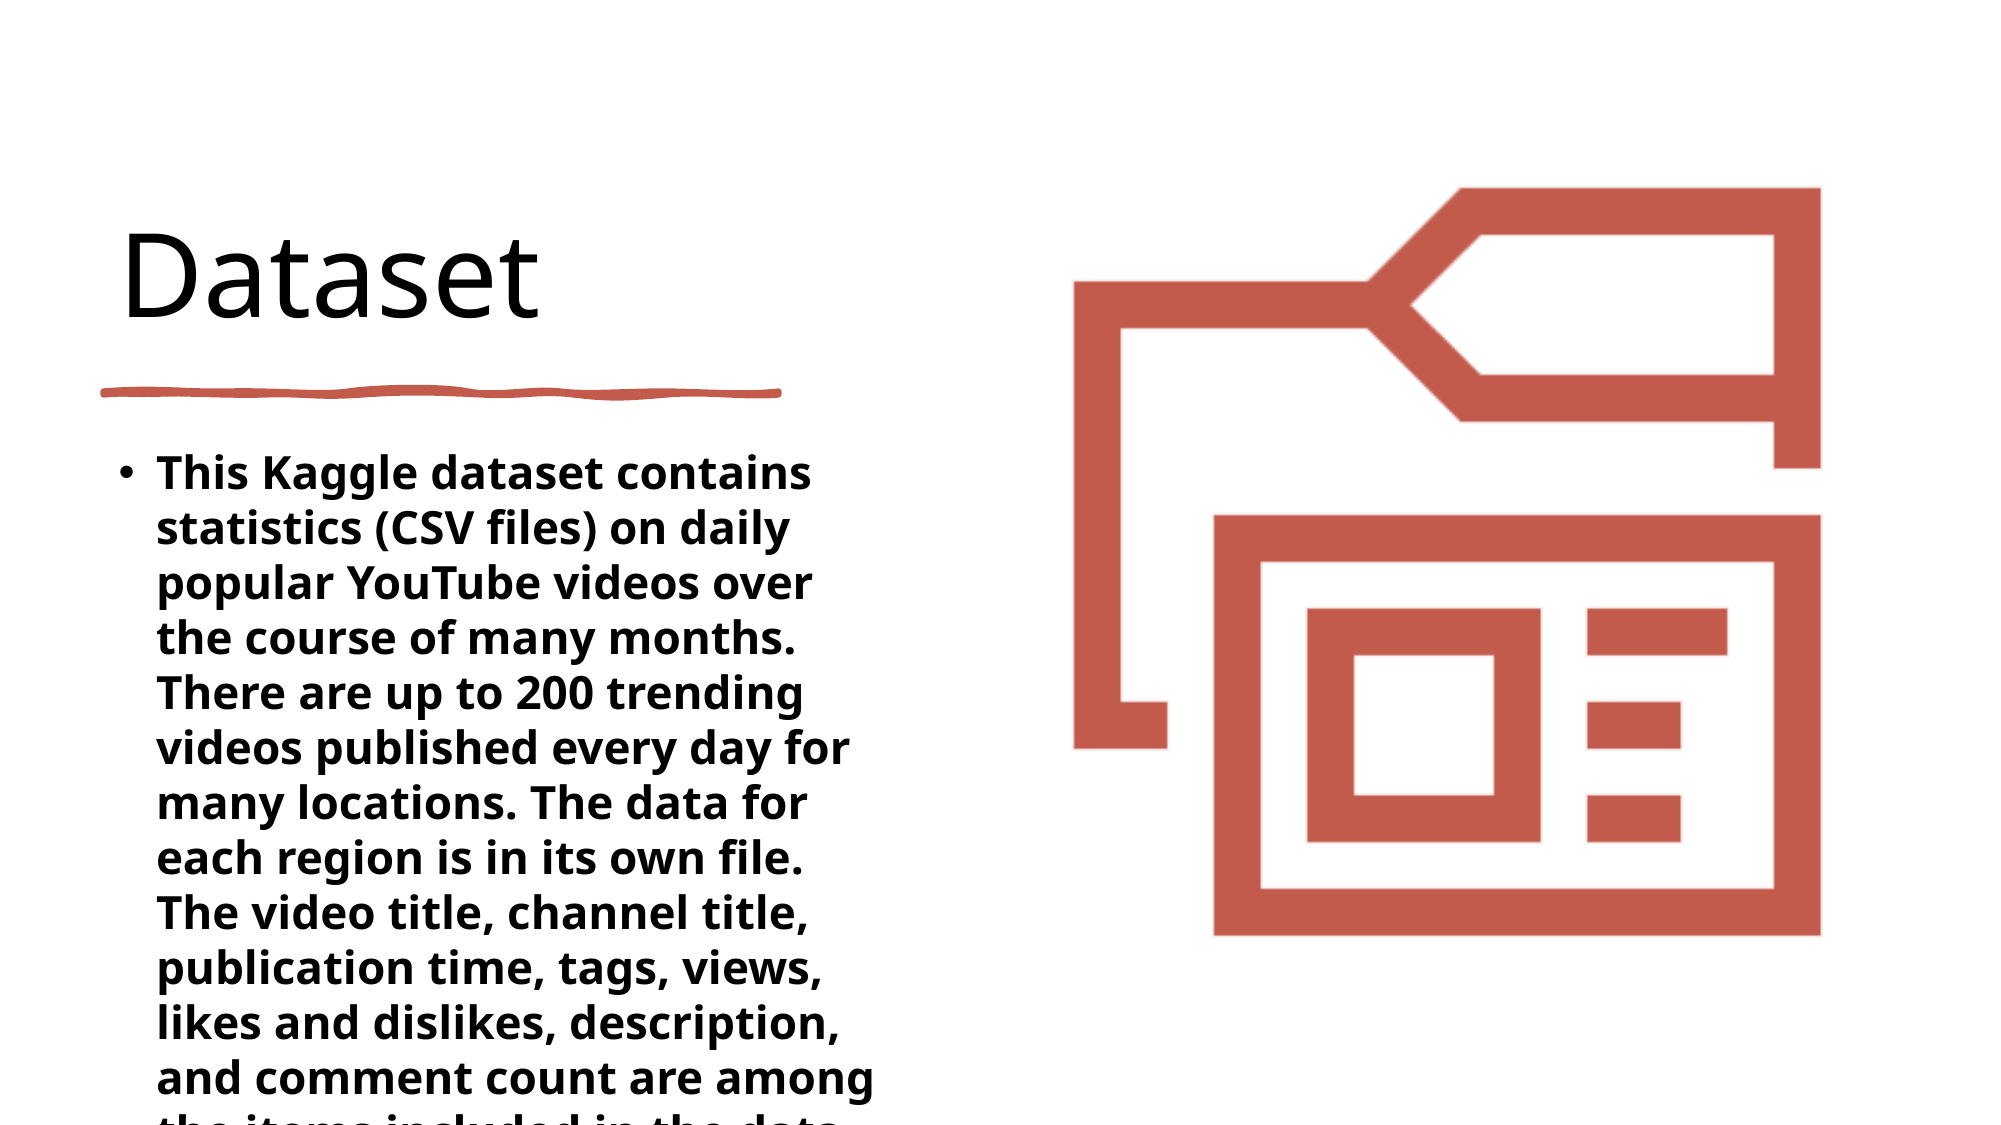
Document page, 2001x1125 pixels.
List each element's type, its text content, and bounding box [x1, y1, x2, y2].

title Dataset [103, 104, 894, 348]
list This Kaggle dataset contains statistics (CSV files) on daily popular YouTube videos over the course of many months. There are up to 200 trending videos published every day for many locations. The data for each region is in its own file. The video title, channel title, publication time, tags, views, likes and dislikes, description, and comment count are among the items included in the data. A category_id field, which differs by area, is also included in the JSON file linked to the region. https://www.kaggle.com/datasets/datasnaek/youtube-new [103, 436, 894, 1019]
picture [1000, 114, 1896, 1011]
text_box [102, 386, 780, 399]
text_box [0, 0, 2000, 1125]
